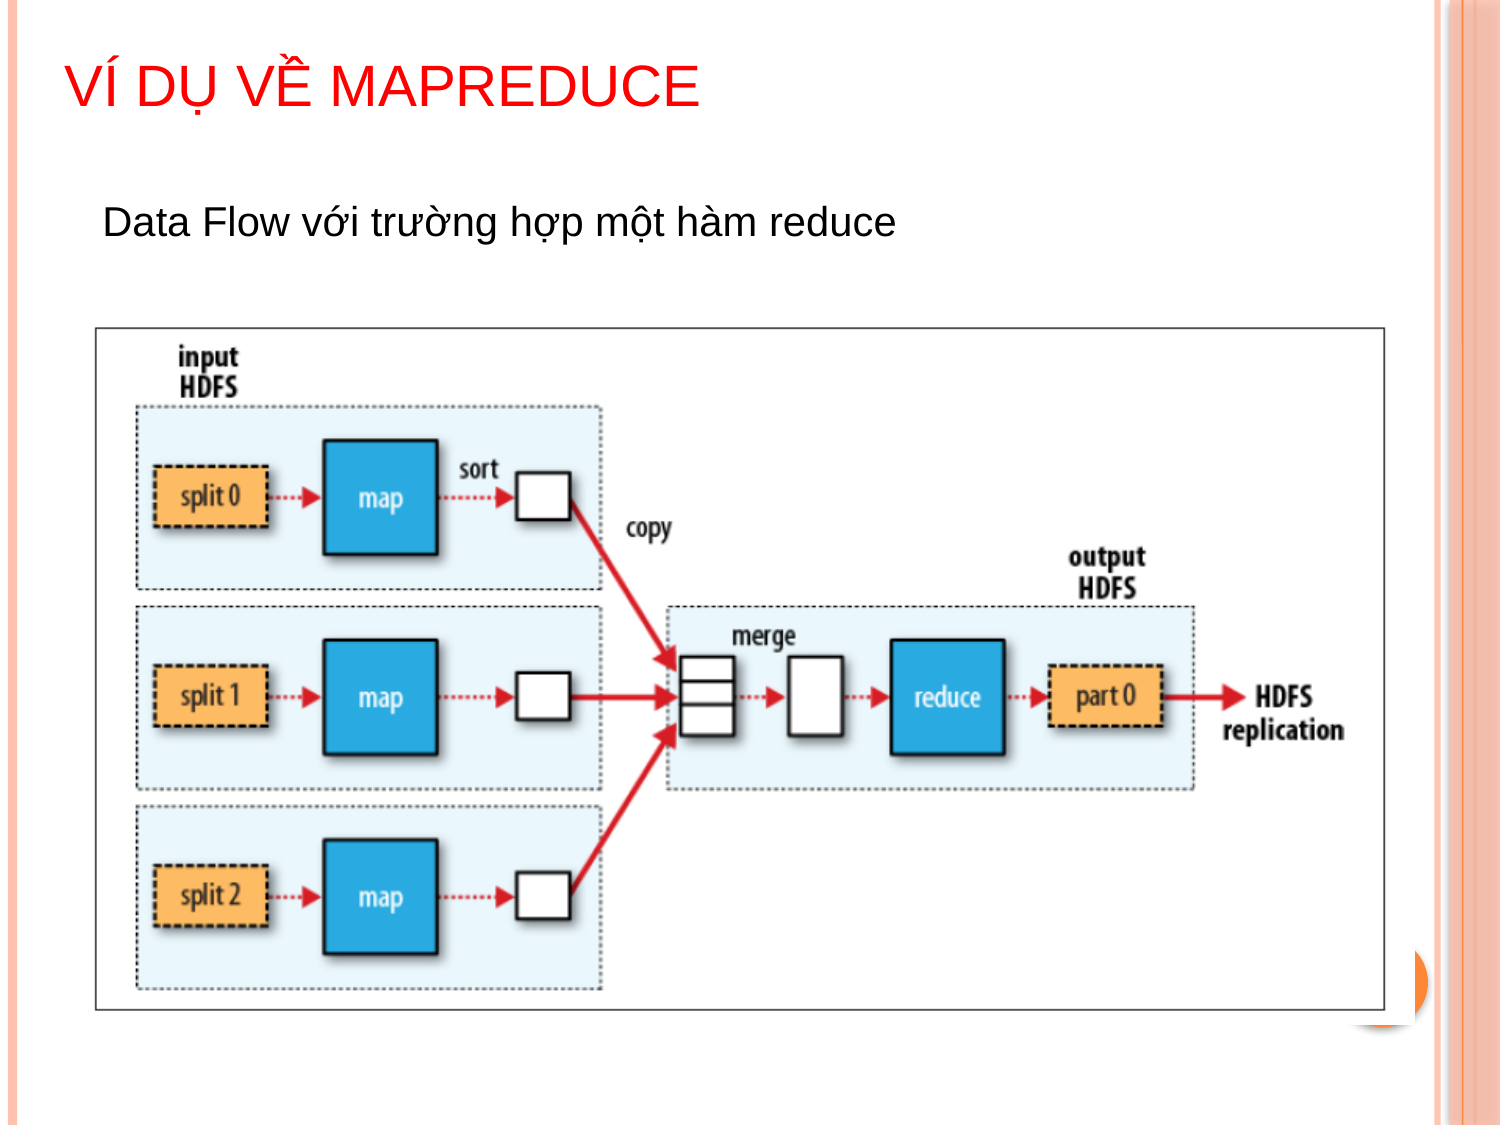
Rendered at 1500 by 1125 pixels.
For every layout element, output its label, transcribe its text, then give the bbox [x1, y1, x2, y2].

text_box Data Flow với trường hợp một hàm reduce [87, 187, 1225, 253]
picture [74, 286, 1415, 1026]
text_box Ví dụ về MapReduce [50, 24, 1125, 125]
